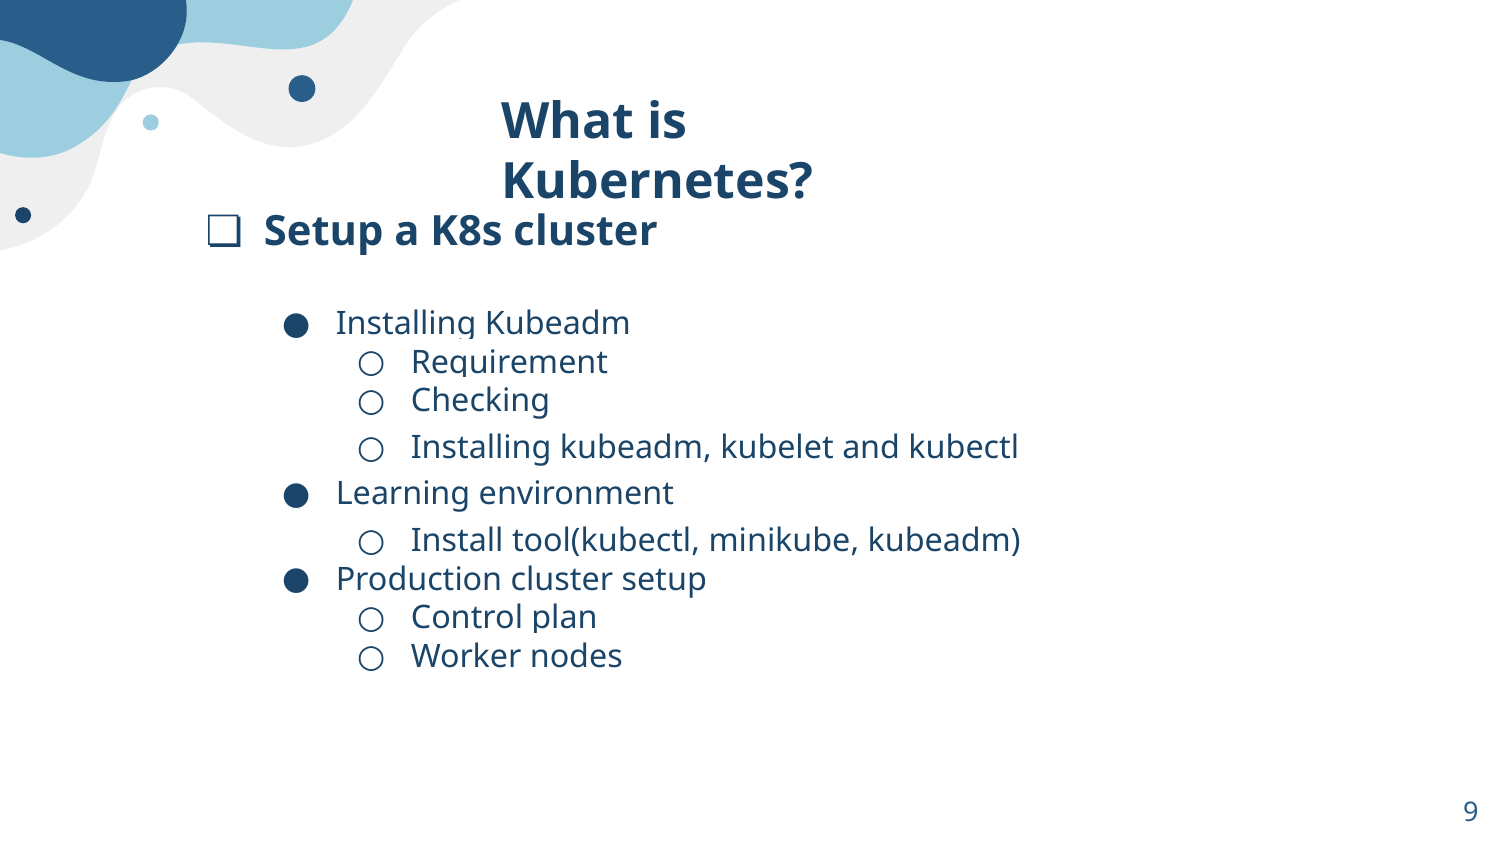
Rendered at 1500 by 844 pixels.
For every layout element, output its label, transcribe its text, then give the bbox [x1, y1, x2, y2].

title Installing Kubeadm Requirement Checking Installing kubeadm, kubelet and kubectl Learning environment Install tool(kubectl, minikube, kubeadm) Production cluster setup Control plan Worker nodes [245, 287, 1250, 780]
slide_number ‹#› [1403, 779, 1494, 844]
title What is Kubernetes? [486, 73, 1014, 170]
title Setup a K8s cluster [173, 188, 997, 285]
